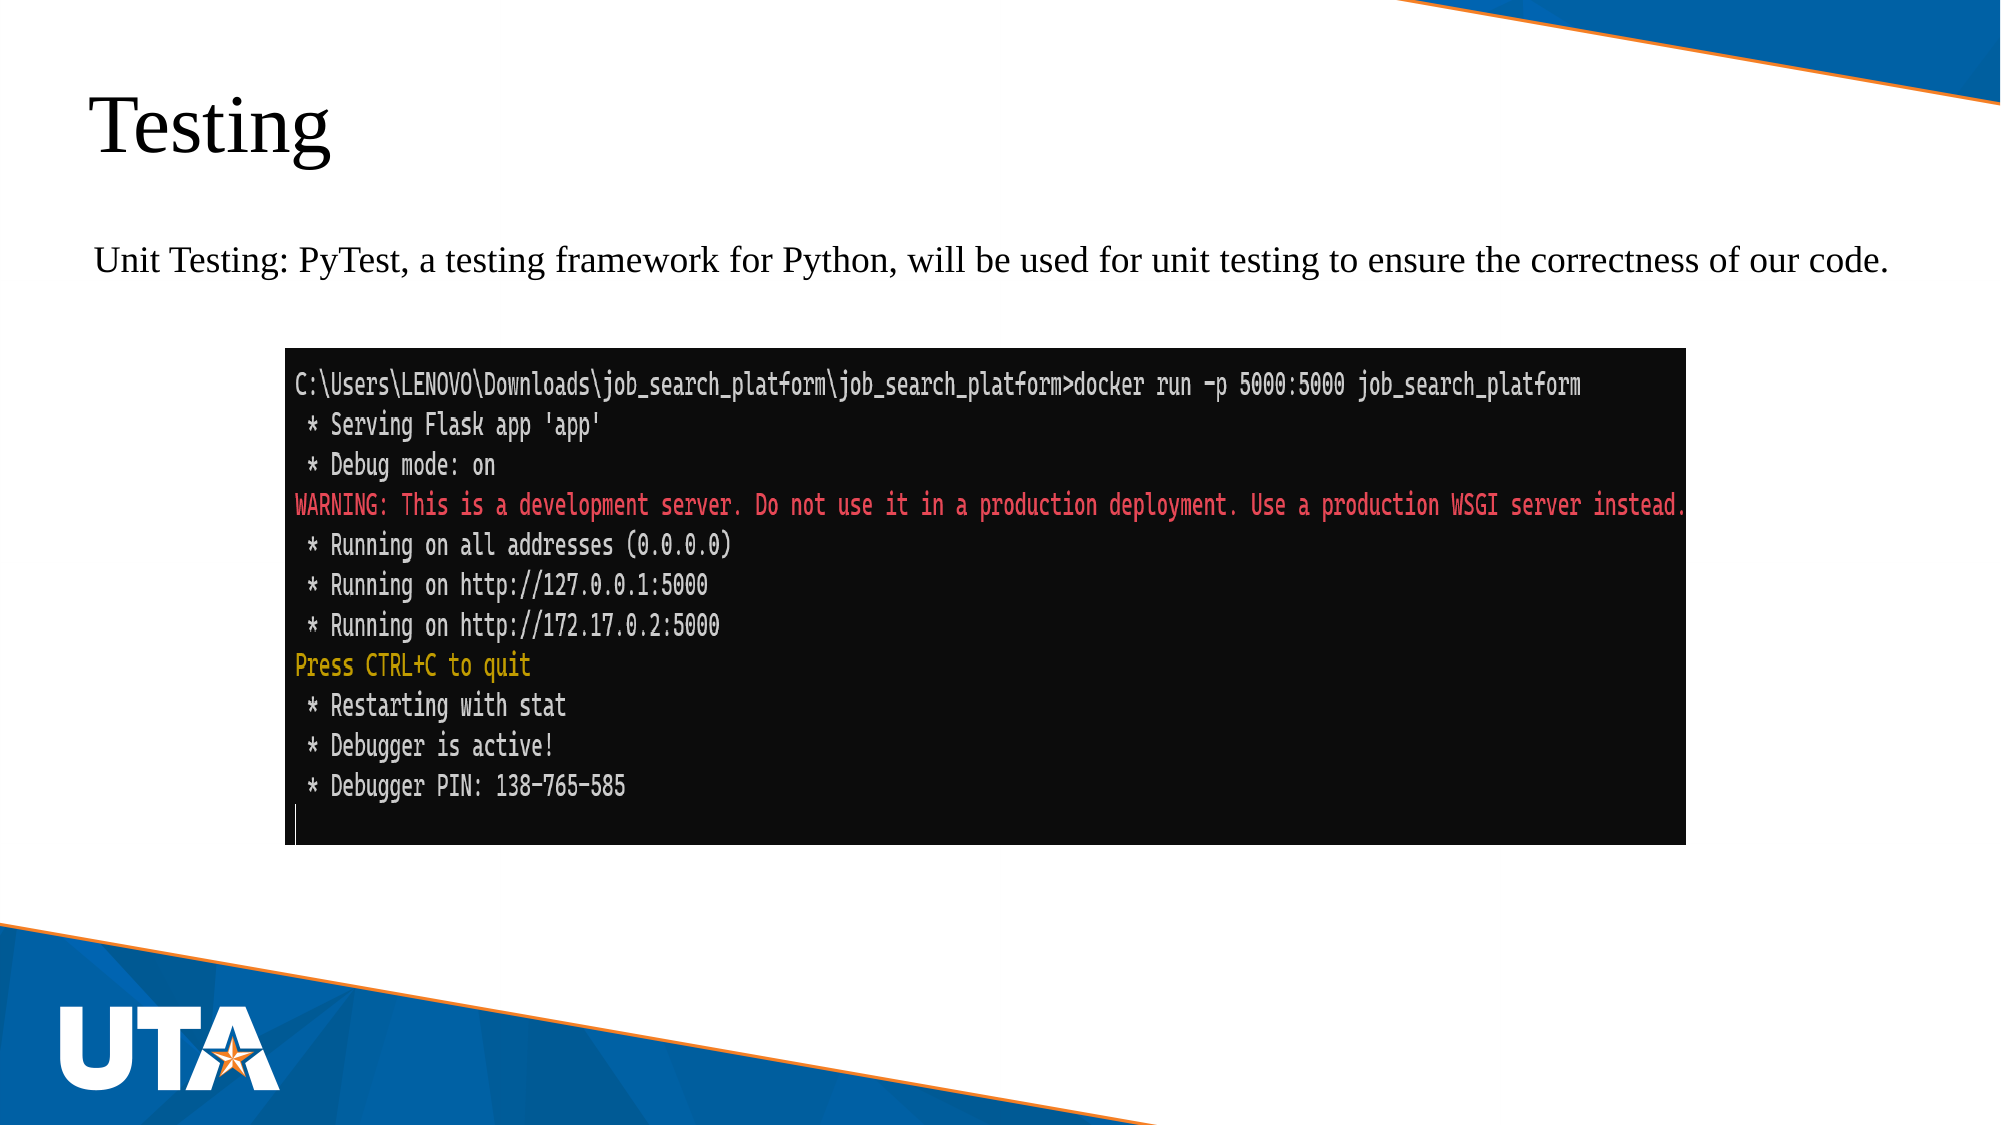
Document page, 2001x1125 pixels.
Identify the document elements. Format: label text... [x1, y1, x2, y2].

picture [0, 0, 2001, 1125]
title Testing [73, 32, 1923, 220]
list Unit Testing: PyTest, a testing framework for Python, will be used for unit testing to ensure the correctness of our code. [73, 230, 1923, 909]
